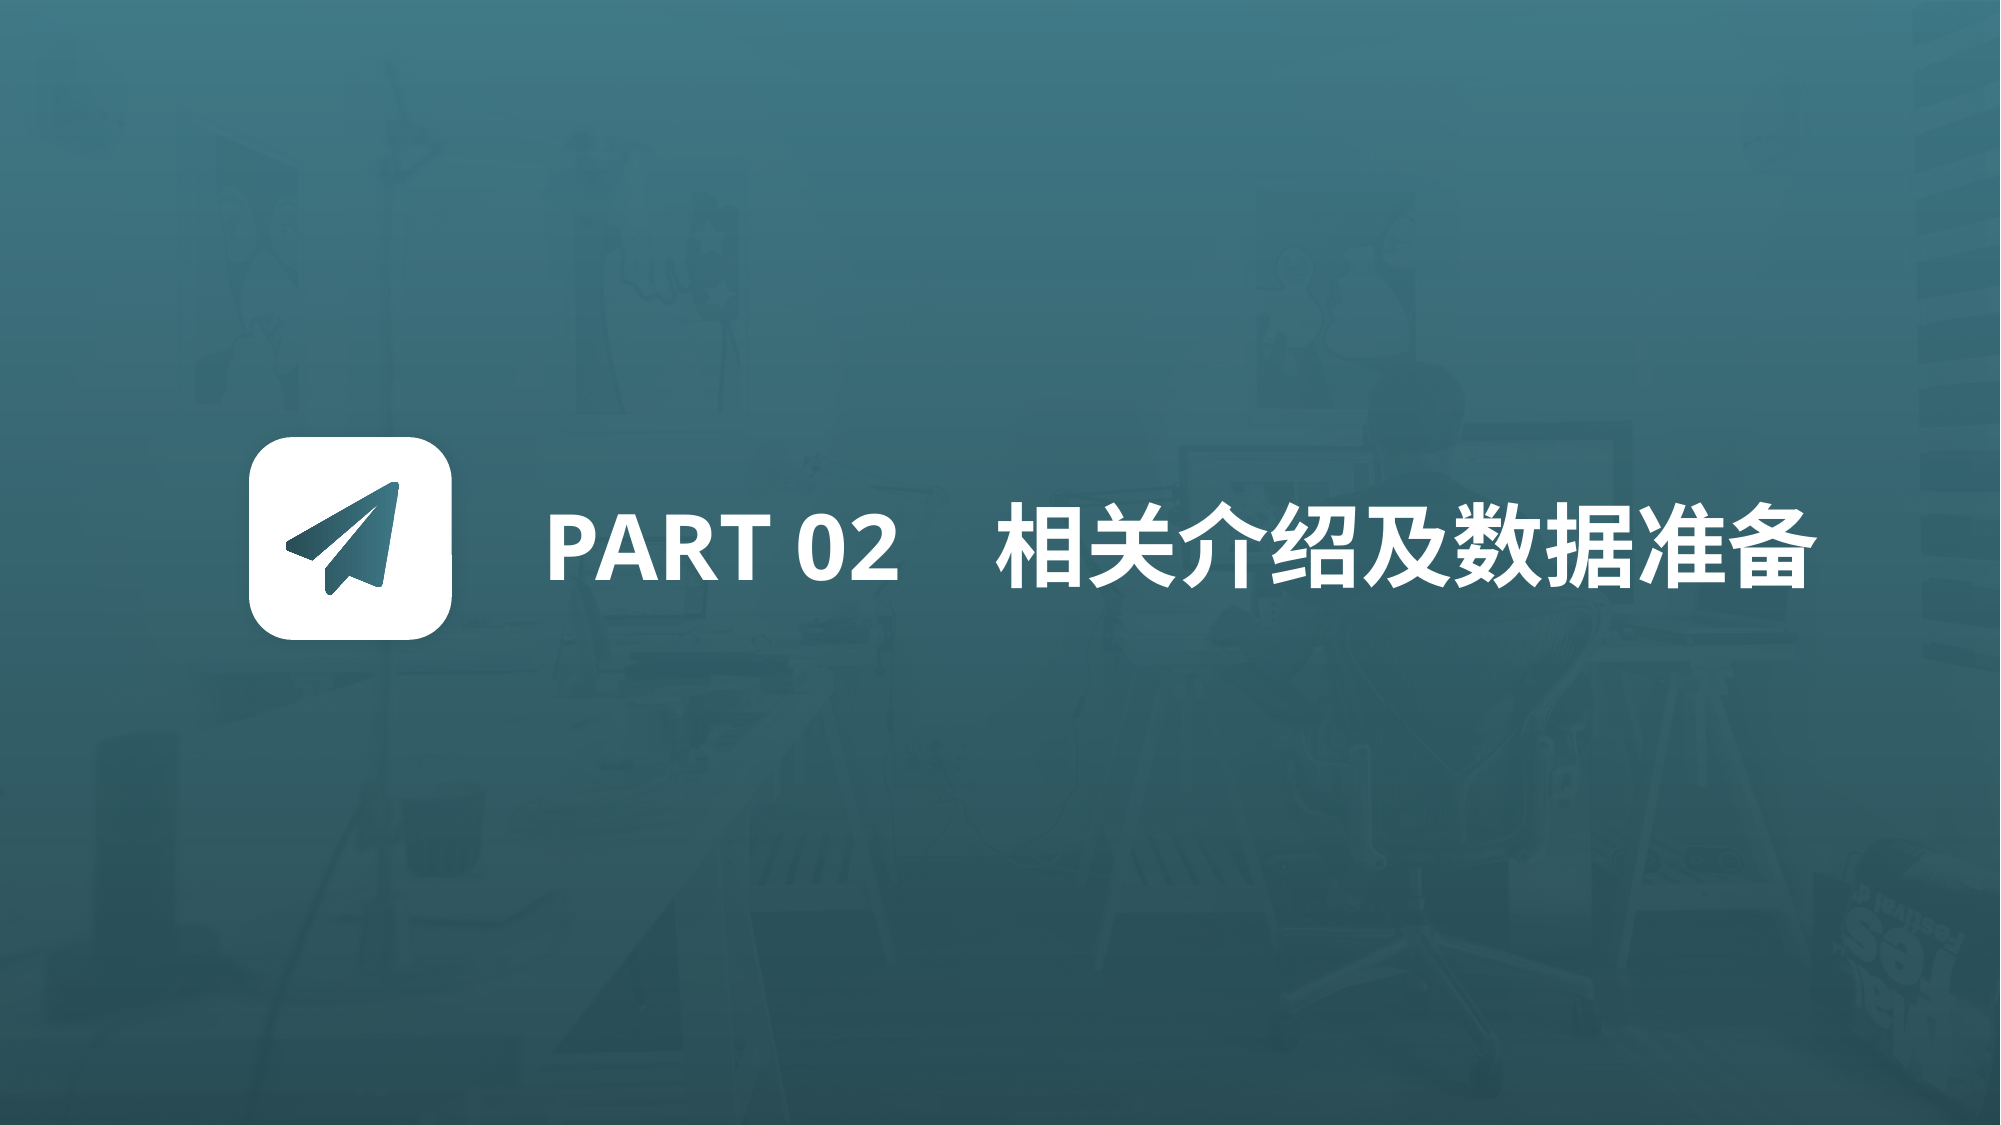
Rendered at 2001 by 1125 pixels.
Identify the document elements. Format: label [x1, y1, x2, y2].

picture [0, 2, 2000, 1125]
text_box [249, 437, 1848, 640]
